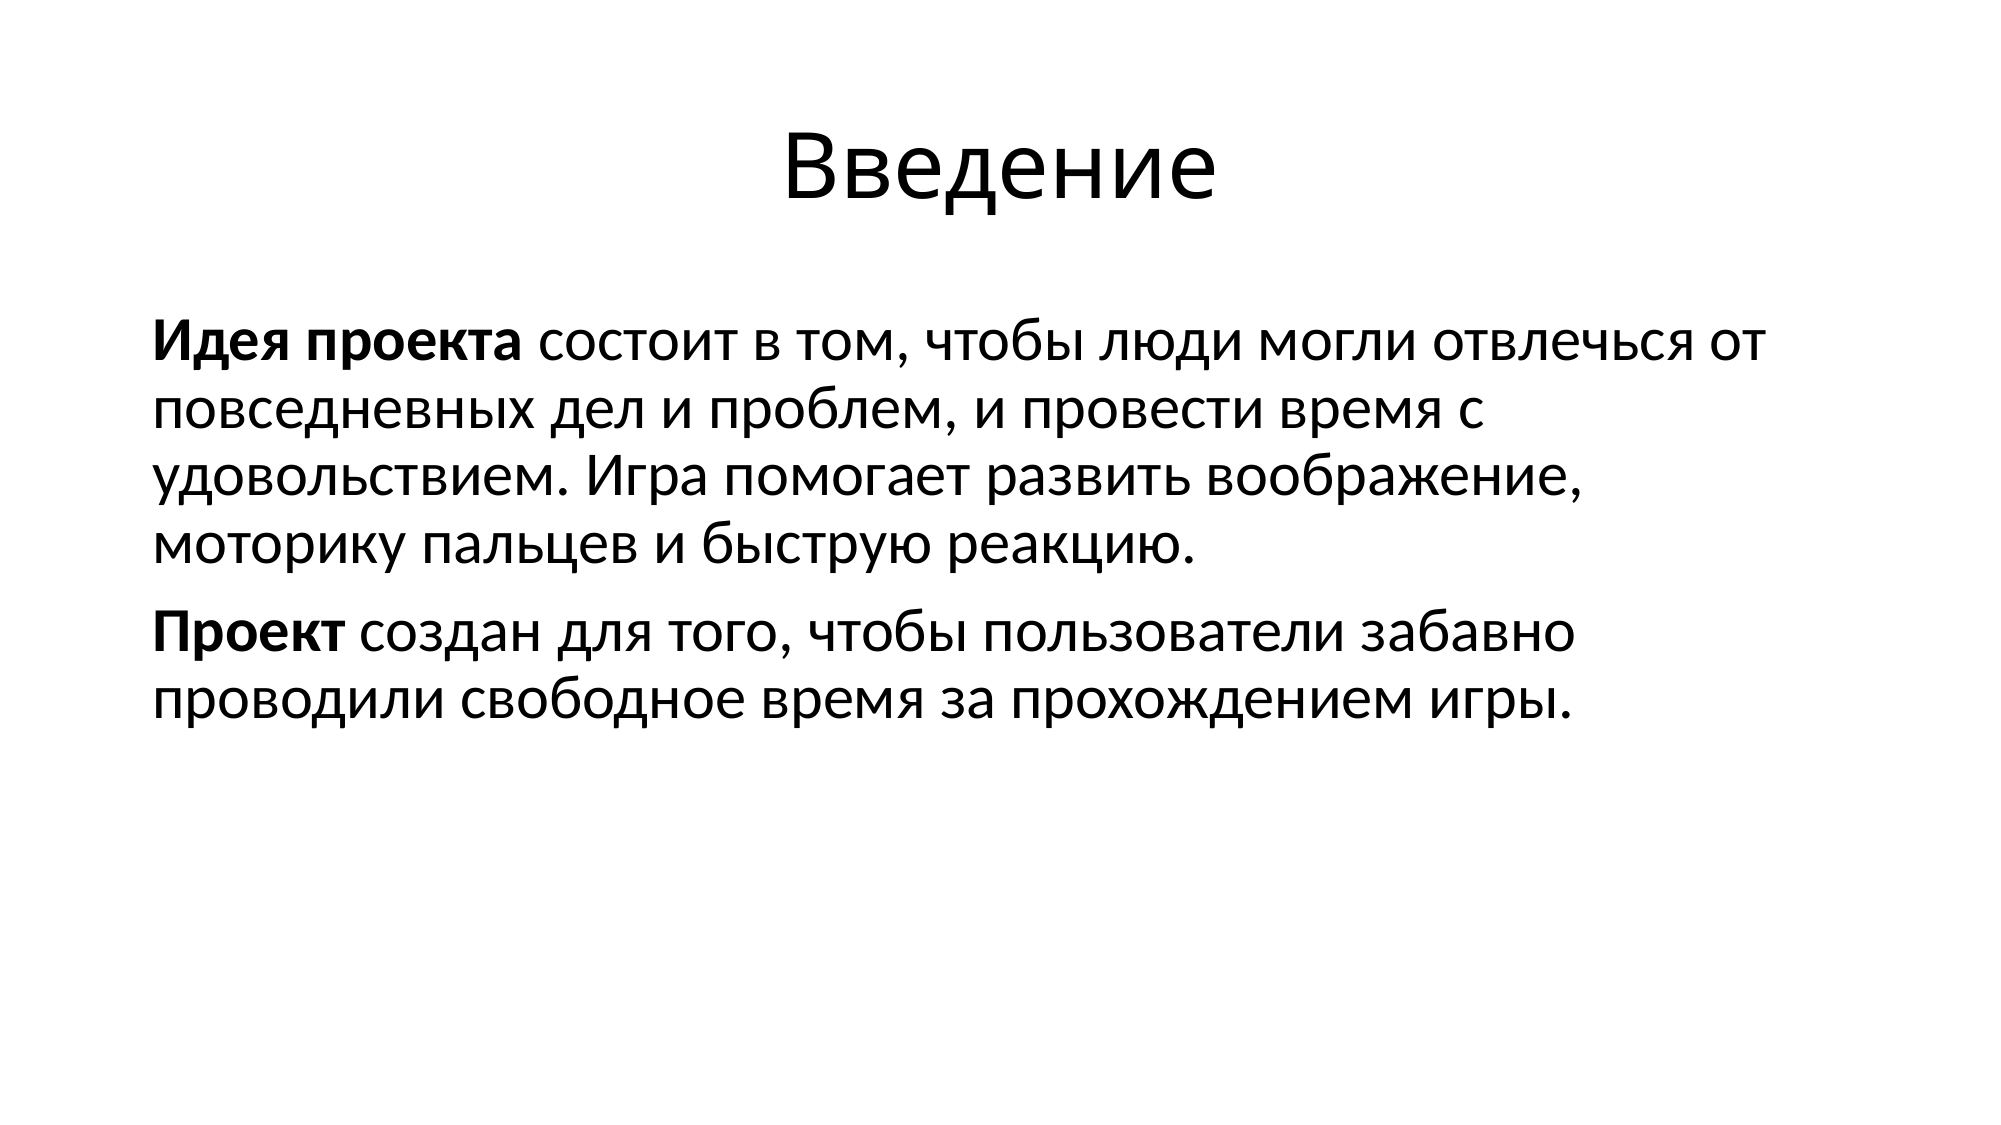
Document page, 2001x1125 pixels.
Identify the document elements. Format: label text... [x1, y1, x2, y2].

list Идея проекта состоит в том, чтобы люди могли отвлечься от повседневных дел и проблем, и провести время с удовольствием. Игра помогает развить воображение, моторику пальцев и быструю реакцию. Проект создан для того, чтобы пользователи забавно проводили свободное время за прохождением игры. [137, 299, 1863, 1014]
title Введение [137, 59, 1863, 278]
